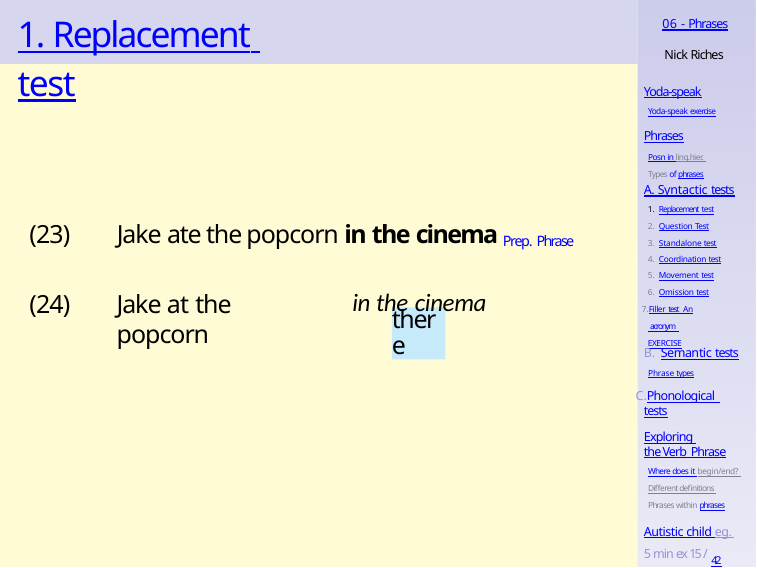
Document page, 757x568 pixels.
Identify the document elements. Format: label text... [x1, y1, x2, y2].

text_box Jake ate the popcorn in the cinema Prep. Phrase [110, 216, 606, 250]
text_box in the cinema [322, 271, 513, 319]
text_box there [391, 319, 446, 360]
picture [637, 0, 756, 567]
text_box (23) [27, 216, 75, 249]
text_box Yoda-speak Yoda-speak exercise Phrases Posn in ling.hier. Types of phrases [641, 72, 724, 171]
text_box (24) [27, 286, 75, 319]
text_box Jake at the popcorn [114, 286, 323, 349]
text_box Nick Riches [662, 44, 732, 62]
text_box Semantic tests Phrase types Phonological tests Exploring the Verb Phrase Where does it begin/end? Different definitions Phrases within phrases Autistic child eg. 5 min ex 15 / 42 [635, 334, 752, 567]
text_box [0, 0, 638, 64]
text_box 06 - Phrases [660, 13, 734, 33]
text_box A. Syntactic tests Replacement test Question Test Standalone test Coordination test Movement test Omission test Filler test An acronym EXERCISE [641, 171, 744, 334]
title 1. Replacement test [15, 9, 304, 110]
